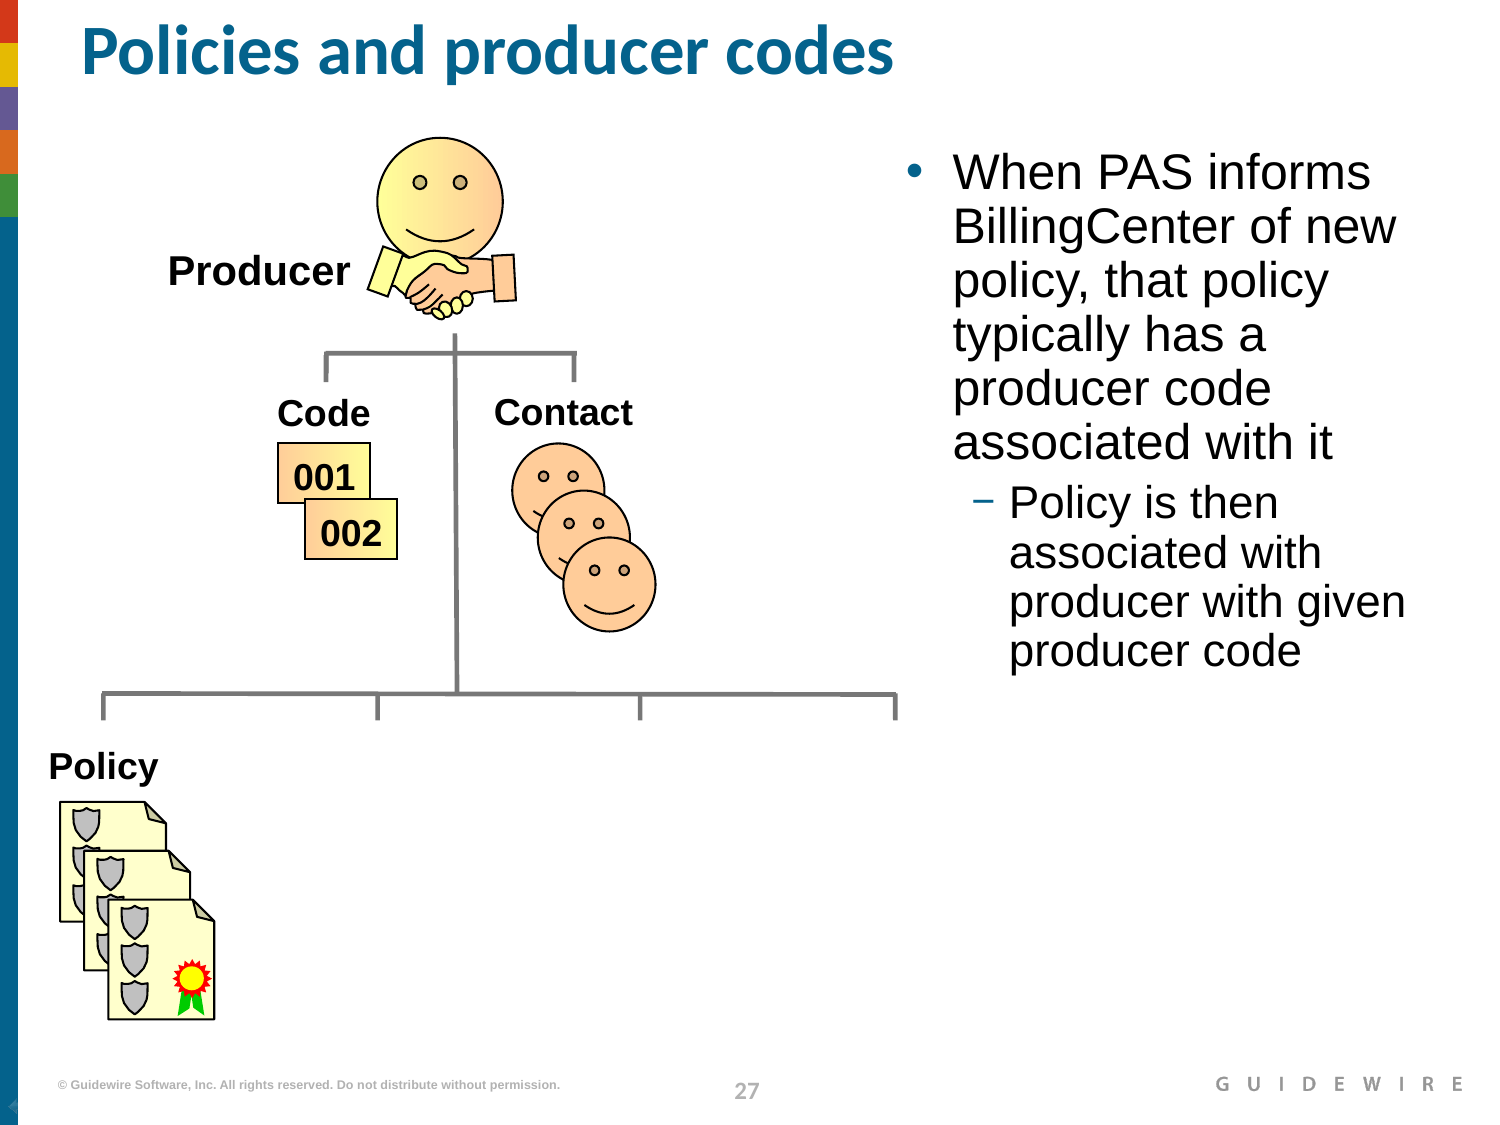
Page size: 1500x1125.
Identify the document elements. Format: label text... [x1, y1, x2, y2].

text_box When PAS informs BillingCenter of new policy, that policy typically has a producer code associated with it Policy is then associated with producer with given producer code [905, 146, 1450, 1049]
text_box Contact [467, 387, 660, 433]
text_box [304, 498, 398, 559]
text_box Producer [163, 244, 356, 294]
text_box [511, 443, 656, 632]
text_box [374, 137, 515, 319]
picture [1215, 1073, 1480, 1096]
text_box Code [245, 388, 403, 434]
picture [10, 1101, 18, 1111]
text_box Policy [40, 741, 167, 787]
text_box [325, 351, 578, 383]
picture [0, 0, 18, 216]
title Policies and producer codes [81, 19, 1446, 142]
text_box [277, 443, 371, 504]
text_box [59, 801, 215, 1020]
